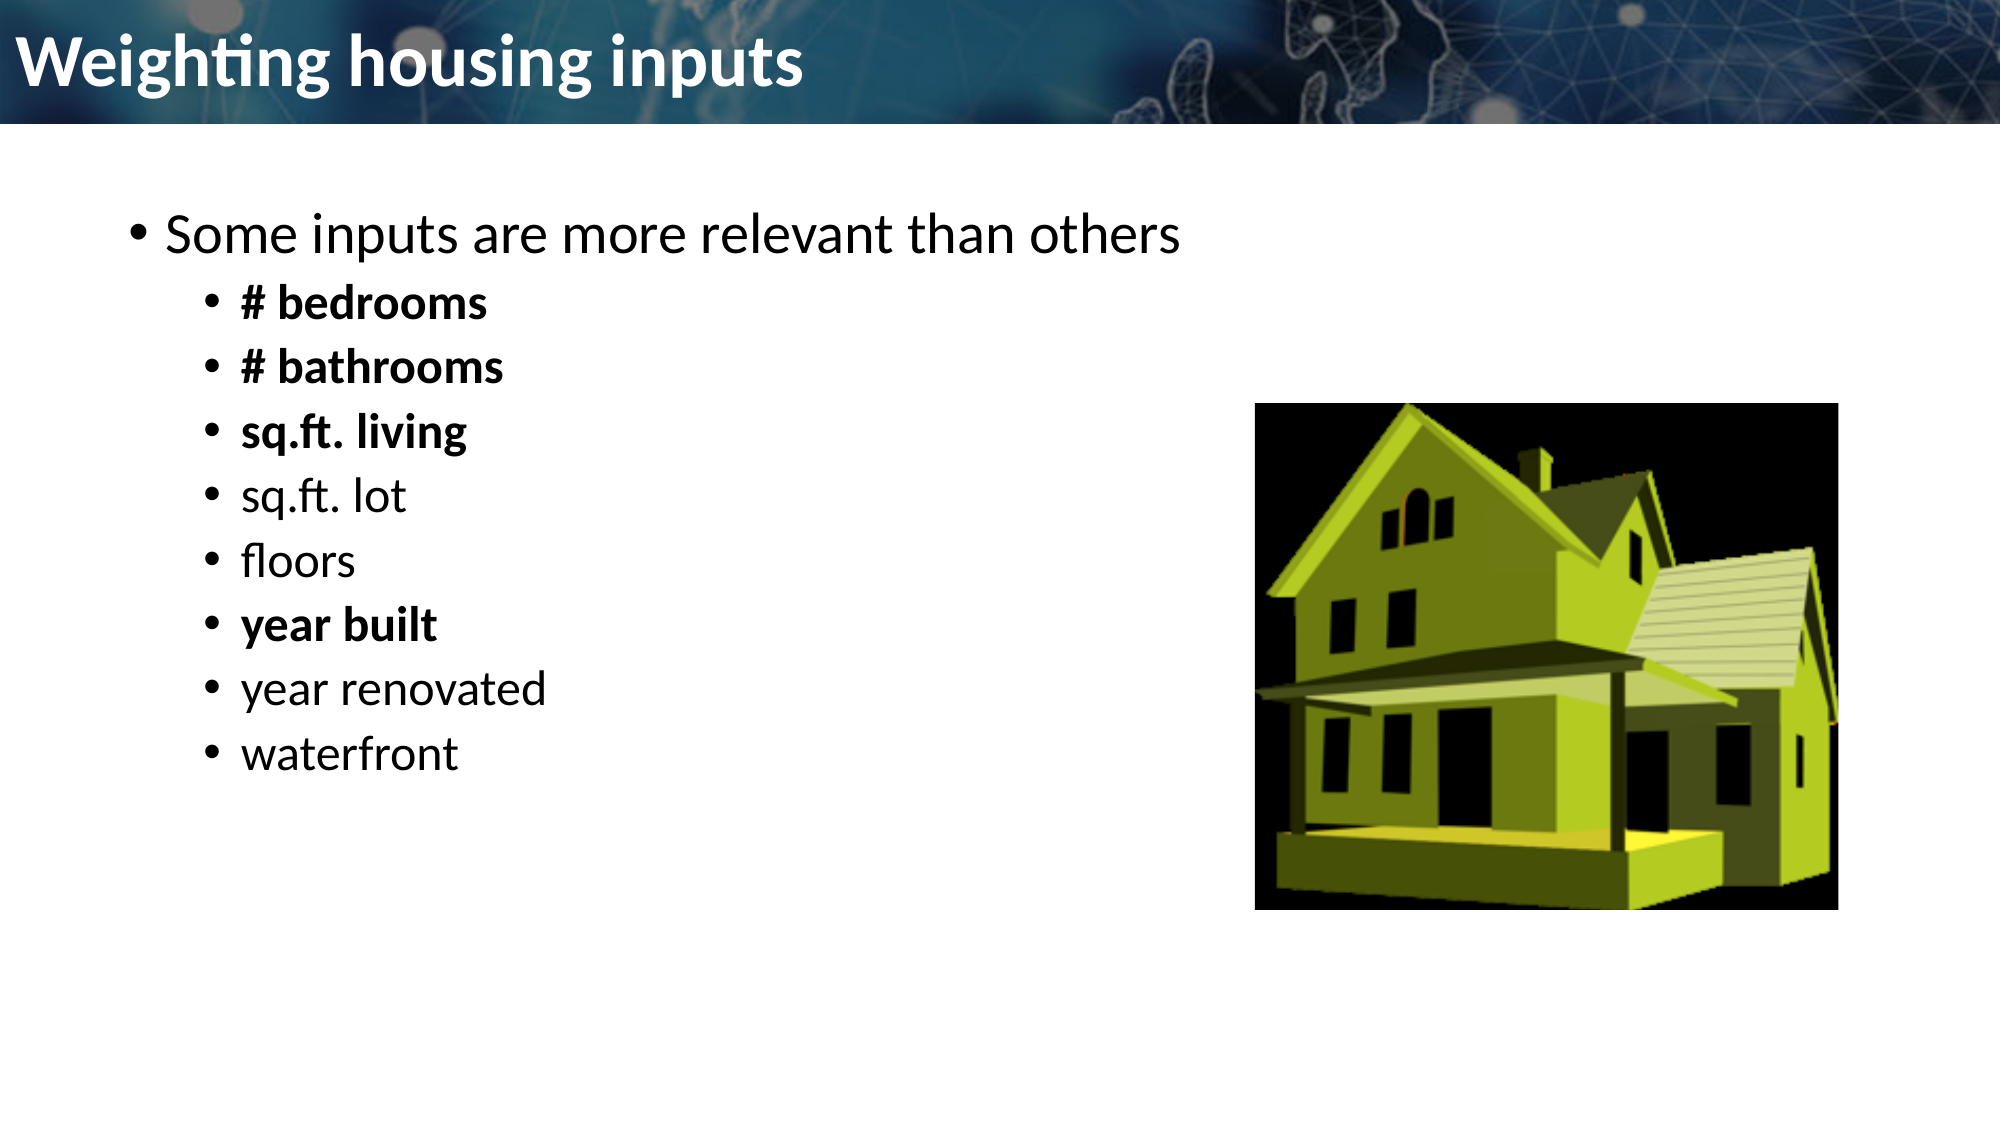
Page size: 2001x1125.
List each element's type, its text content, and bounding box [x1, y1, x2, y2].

picture [1254, 403, 1839, 910]
list Some inputs are more relevant than others # bedrooms # bathrooms sq.ft. living sq.ft. lot floors year built year renovated waterfront [113, 195, 1839, 910]
title Weighting housing inputs [0, 0, 1725, 125]
